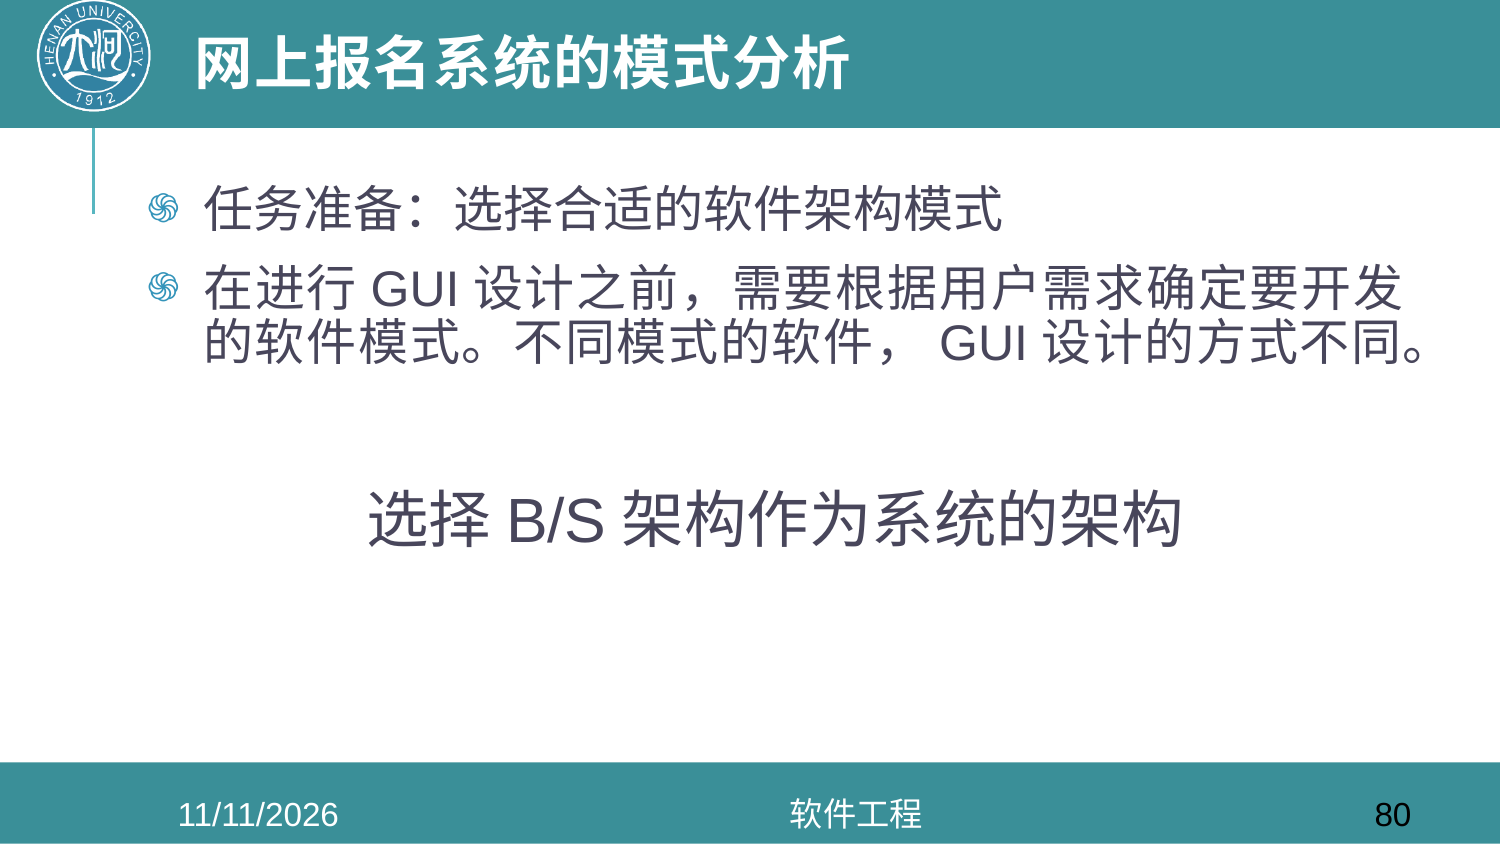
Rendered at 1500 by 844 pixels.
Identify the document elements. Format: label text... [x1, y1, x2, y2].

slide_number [126, 796, 391, 830]
footer 软件工程 [391, 796, 1322, 830]
title 网上报名系统的模式分析 [179, 0, 1454, 136]
list 任务准备：选择合适的软件架构模式 在进行GUI设计之前，需要根据用户需求确定要开发的软件模式。不同模式的软件，GUI设计的方式不同。 选择B/S架构作为系统的架构 [126, 177, 1411, 777]
slide_number 80 [1333, 796, 1454, 830]
